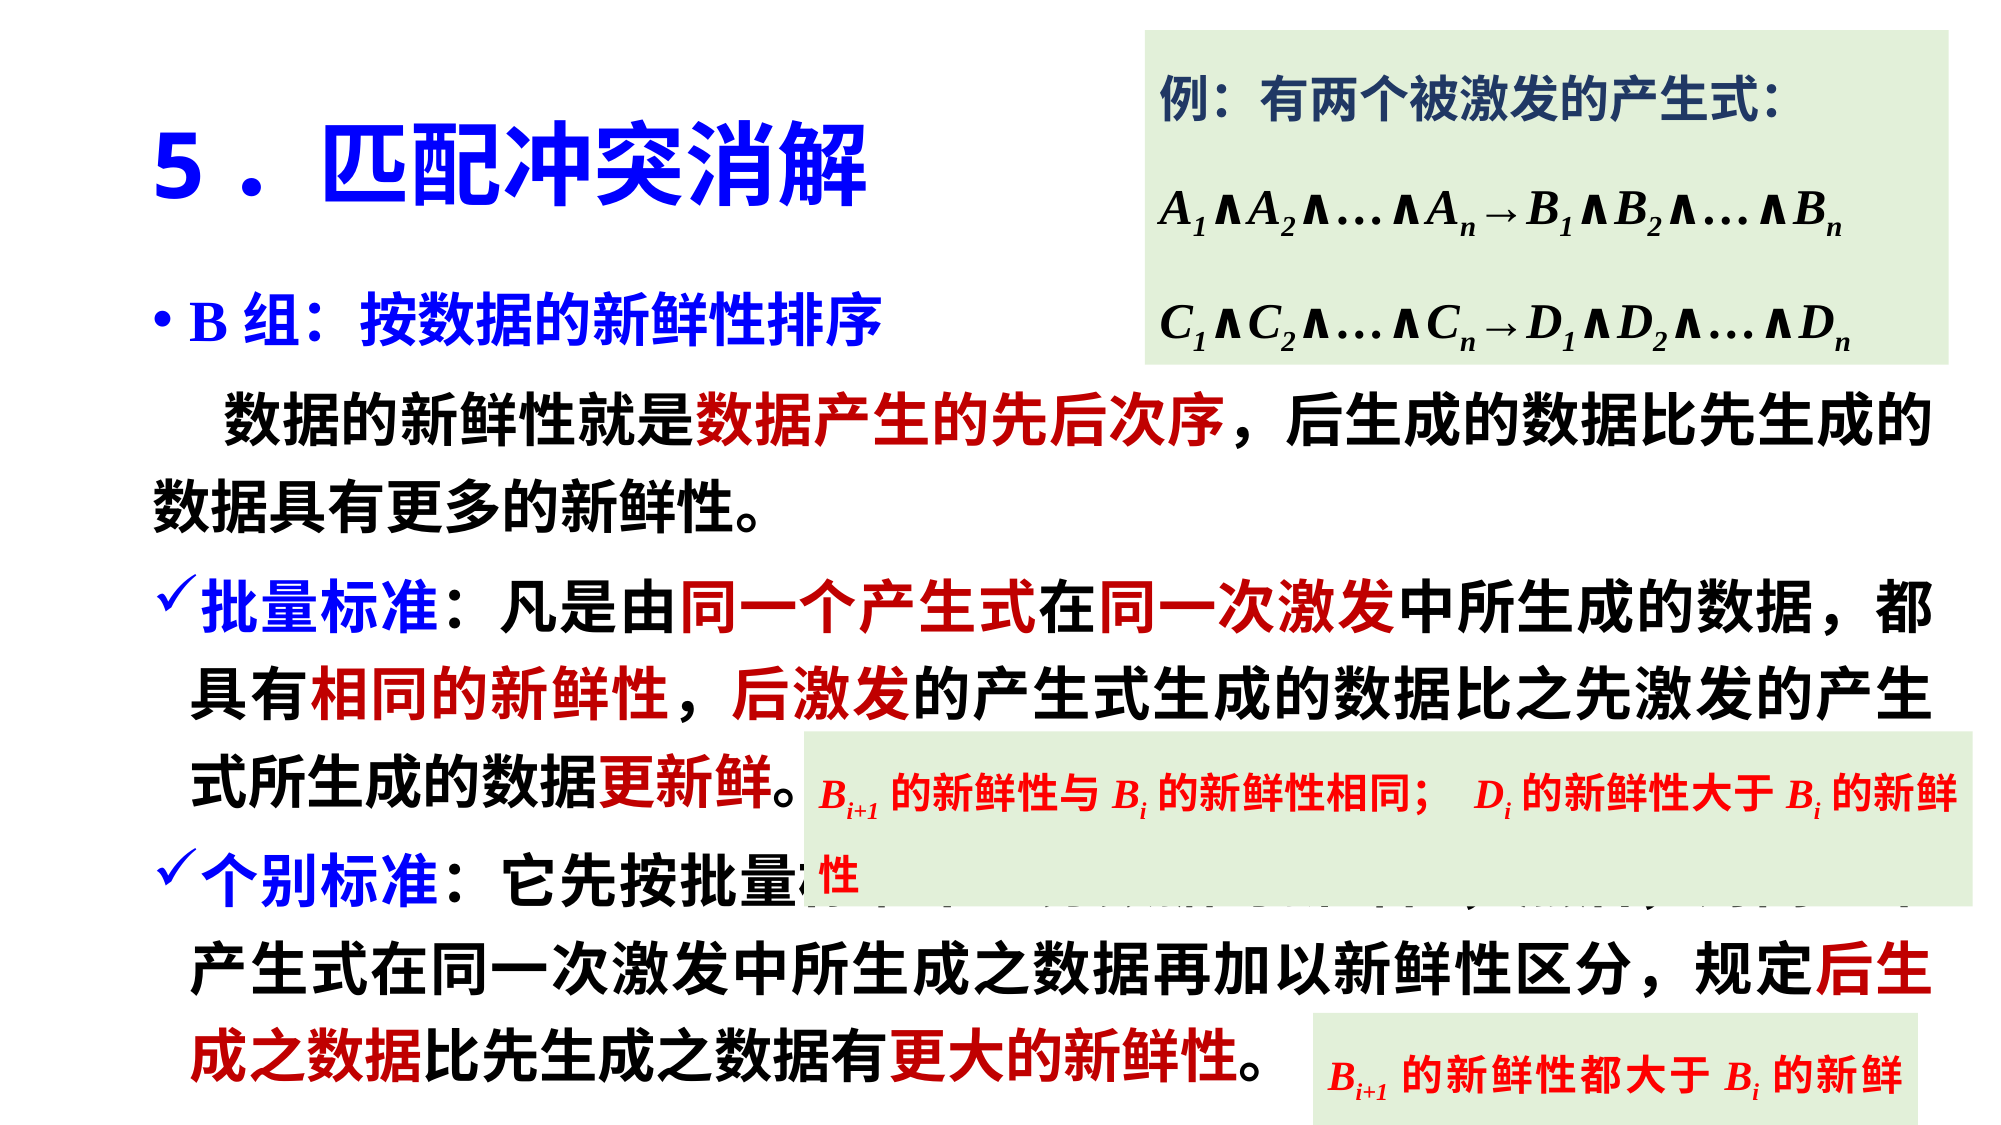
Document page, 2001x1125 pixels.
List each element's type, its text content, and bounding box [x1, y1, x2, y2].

text_box Bi+1的新鲜性与Bi的新鲜性相同； Di的新鲜性大于Bi的新鲜性 [804, 731, 1973, 907]
text_box 例：有两个被激发的产生式： A1∧A2∧…∧An→B1∧B2∧…∧Bn C1∧C2∧…∧Cn→D1∧D2∧…∧Dn [1144, 30, 1949, 365]
list B组：按数据的新鲜性排序 数据的新鲜性就是数据产生的先后次序，后生成的数据比先生成的数据具有更多的新鲜性。 批量标准：凡是由同一个产生式在同一次激发中所生成的数据，都具有相同的新鲜性，后激发的产生式生成的数据比之先激发的产生式所生成的数据更新鲜。 个别标准：它先按批量标准来区分数据的新鲜性，然后，对同一个产生式在同一次激发中所生成之数据再加以新鲜性区分，规定后生成之数据比先生成之数据有更大的新鲜性。 [137, 241, 1949, 1125]
text_box Bi+1的新鲜性都大于Bi的新鲜性 [1313, 1012, 1918, 1125]
title 5．匹配冲突消解 [137, 59, 1144, 241]
